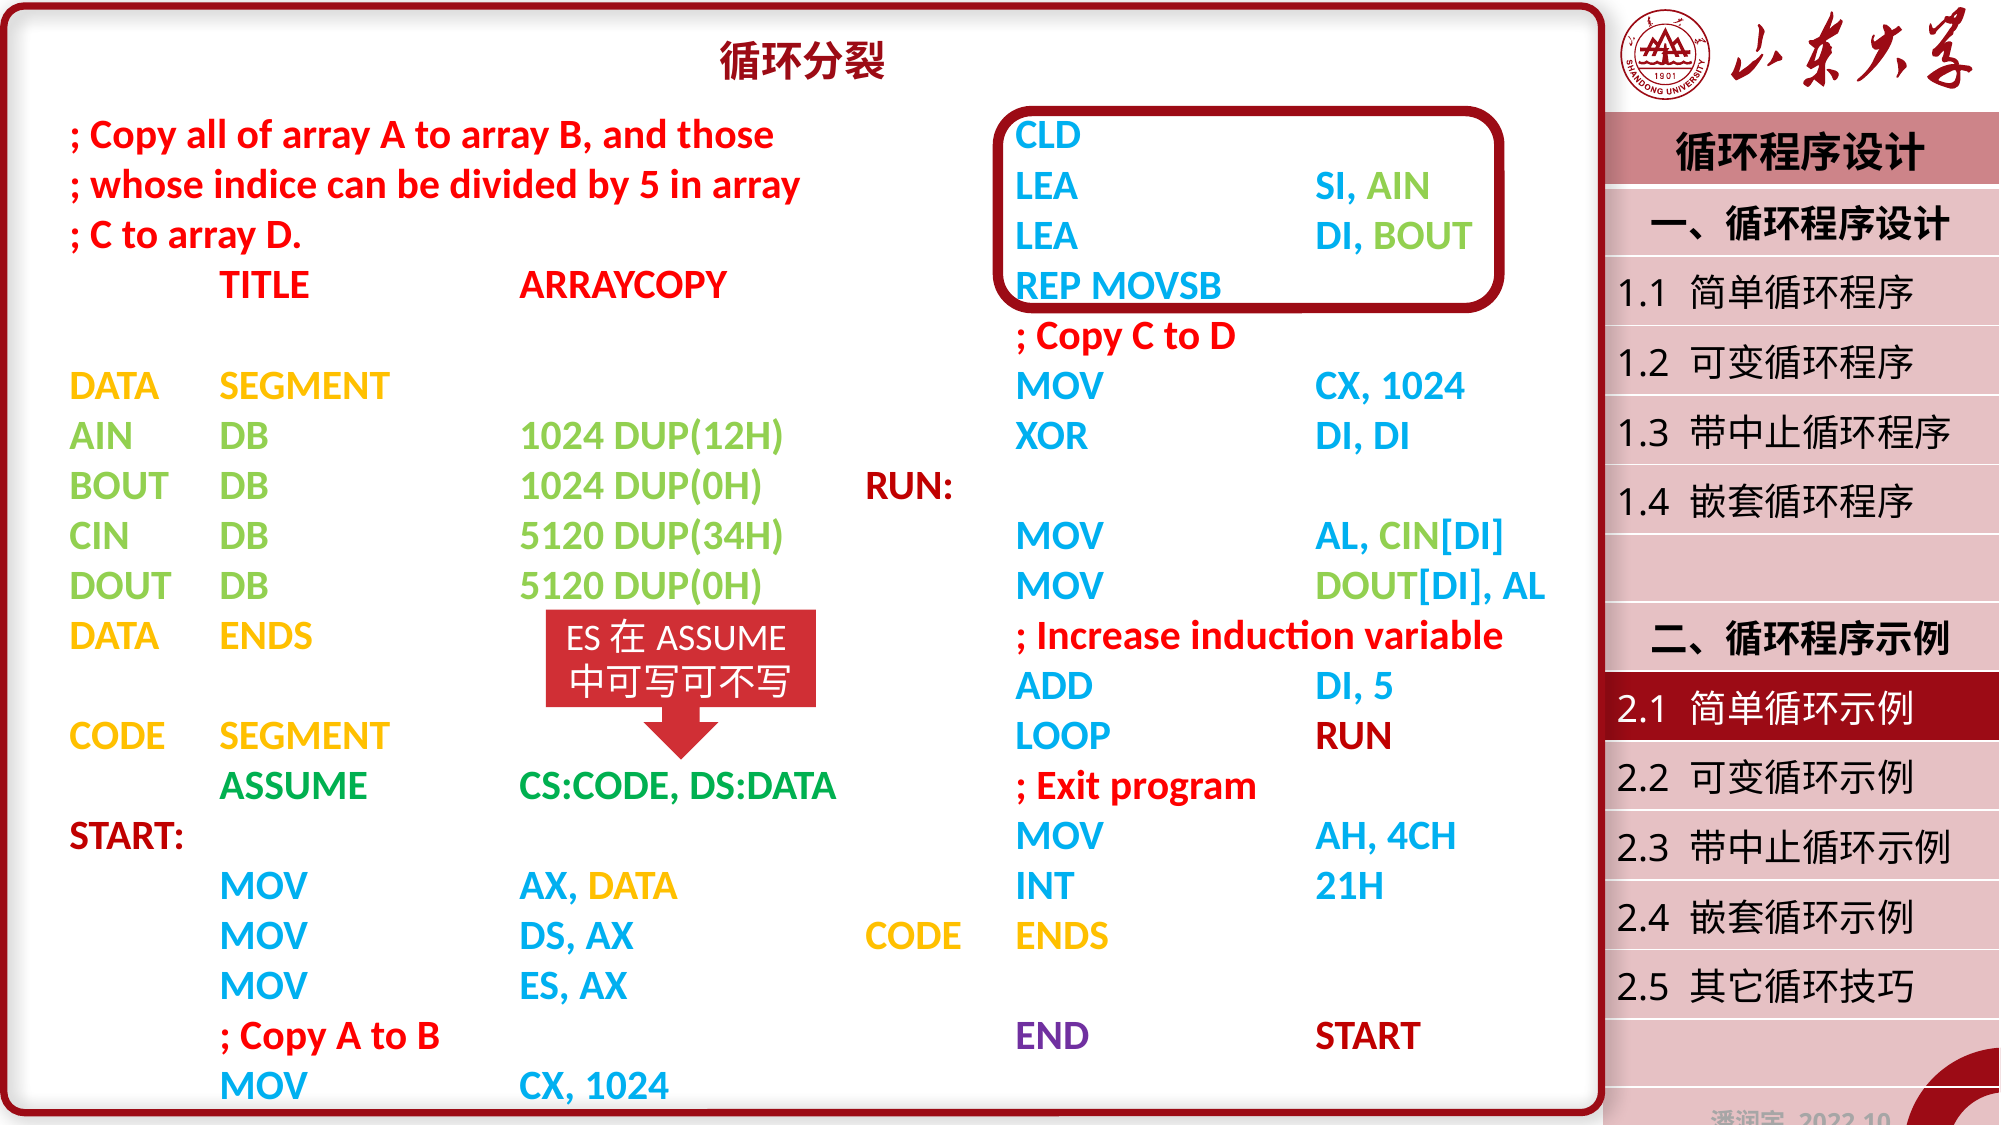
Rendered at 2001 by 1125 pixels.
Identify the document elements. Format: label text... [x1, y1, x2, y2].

table_cell 1.3 带中止循环程序 [1618, 396, 1999, 464]
text_box ; Copy all of array A to array B, and those ; whose indice can be divided by 5 in array ; C to array D. TITLE ARRAYCOPY DATA SEGMENT AIN DB 1024 DUP(12H) BOUT DB 1024 DUP(0H) CIN DB 5120 DUP(34H) DOUT DB 5120 DUP(0H) DATA ENDS CODE SEGMENT ASSUME CS:CODE, DS:DATA START: MOV AX, DATA MOV DS, AX MOV ES, AX ; Copy A to B MOV CX, 1024 [54, 99, 867, 1116]
table_cell 一、循环程序设计 [1618, 189, 1999, 255]
table_cell 1.1 简单循环程序 [1618, 257, 1999, 325]
table_cell 潘润宇 2022.10 [1603, 1088, 1999, 1125]
table_cell [1619, 535, 1999, 601]
text_box 循环分裂 [54, 27, 1551, 93]
table_cell [1619, 1020, 1999, 1086]
text_box ES在ASSUME中可写可不写 [544, 608, 817, 762]
table_cell 一、循环程序设计 [1603, 1088, 1614, 1116]
table_cell 2.3 带中止循环示例 [1619, 811, 1999, 879]
table_cell 2.5 其它循环技巧 [1619, 950, 1999, 1018]
table_cell 2.2 可变循环示例 [1619, 742, 1999, 809]
text_box CLD LEA SI, AIN LEA DI, BOUT REP MOVSB ; Copy C to D MOV CX, 1024 XOR DI, DI RUN: MOV AL, CIN[DI] MOV DOUT[DI], AL ; Increase induction variable ADD DI, 5 LOOP RUN ; Exit program MOV AH, 4CH INT 21H CODE ENDS END START [867, 99, 1612, 1066]
table_cell 1.4 嵌套循环程序 [1618, 465, 1999, 533]
table_cell 二、循环程序示例 [1619, 603, 1999, 670]
text_box [996, 109, 1501, 310]
table_header 循环程序设计 [1618, 112, 1999, 184]
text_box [1620, 5, 1977, 100]
table_header 循环程序设计 [1610, 1020, 1614, 1086]
table_cell 2.1 简单循环示例 [1619, 672, 1999, 740]
table_cell 1.2 可变循环程序 [1618, 326, 1999, 394]
table_cell 2.4 嵌套循环示例 [1619, 881, 1999, 949]
text_box [2, 4, 1603, 1114]
